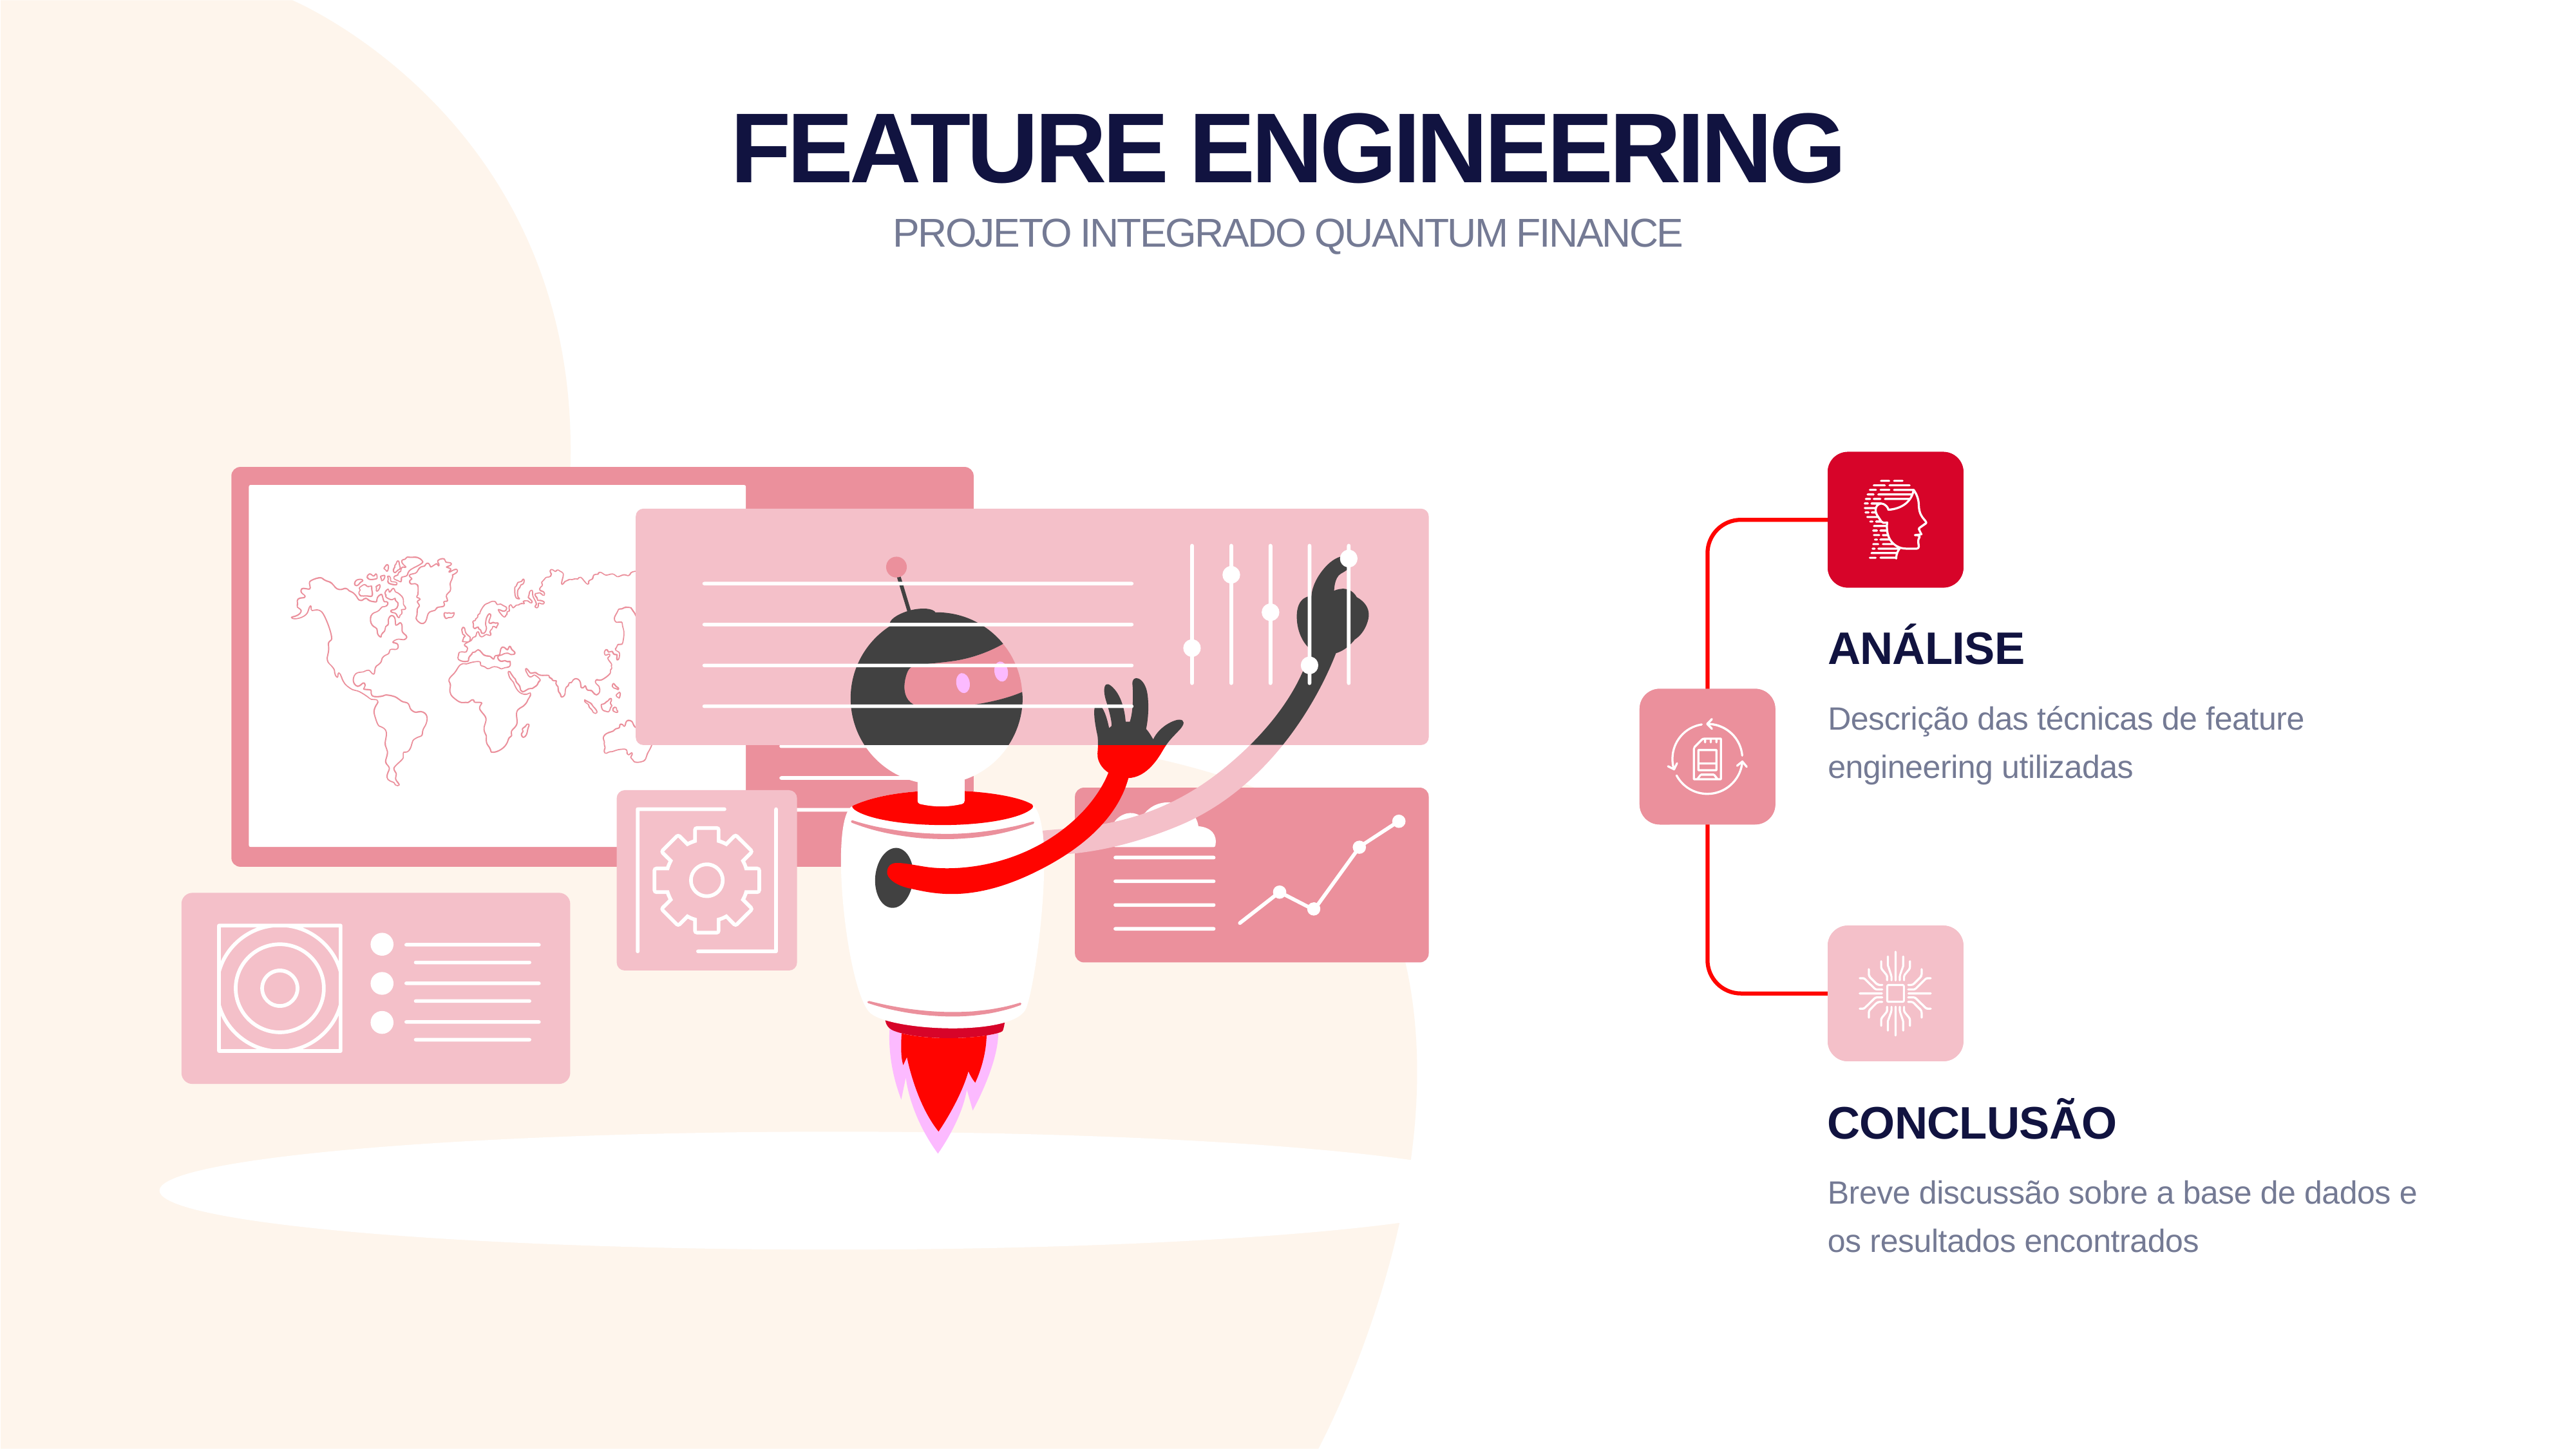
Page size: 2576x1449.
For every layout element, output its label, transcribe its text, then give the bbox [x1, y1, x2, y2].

text_box [1894, 1005, 1897, 1037]
text_box PROJETO INTEGRADO QUANTUM FINANCE [166, 194, 2410, 260]
text_box [1828, 925, 1964, 1061]
text_box [1706, 718, 1743, 757]
text_box [1880, 480, 1891, 482]
text_box [1903, 1005, 1911, 1027]
text_box [1872, 484, 1886, 487]
text_box [1859, 992, 1883, 995]
text_box [1692, 737, 1722, 781]
text_box [1907, 992, 1932, 995]
text_box [1828, 451, 1964, 588]
text_box [1868, 1001, 1884, 1019]
text_box [1907, 977, 1932, 990]
text_box [1863, 489, 1927, 560]
text_box [1899, 1005, 1904, 1032]
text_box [159, 466, 1510, 1250]
text_box [1886, 1005, 1893, 1032]
text_box [1907, 1001, 1923, 1019]
text_box [1868, 968, 1884, 987]
text_box [1893, 480, 1904, 482]
text_box [1894, 951, 1897, 981]
text_box ANÁLISE [1823, 614, 2423, 678]
text_box Descrição das técnicas de feature engineering utilizadas [1823, 683, 2423, 790]
text_box [1907, 996, 1932, 1010]
text_box [1888, 484, 1911, 487]
text_box [1886, 983, 1905, 1003]
text_box Breve discussão sobre a base de dados e os resultados encontrados [1823, 1157, 2423, 1264]
text_box [1675, 760, 1748, 795]
text_box [1707, 520, 1896, 994]
text_box [1907, 968, 1923, 987]
text_box [1880, 960, 1888, 981]
text_box [1639, 688, 1776, 825]
text_box [1, 0, 1394, 1449]
text_box FEATURE ENGINEERING [166, 71, 2410, 194]
text_box [1903, 960, 1911, 981]
text_box [1886, 955, 1893, 981]
text_box [1859, 977, 1884, 990]
text_box [1859, 996, 1884, 1010]
text_box [1667, 723, 1703, 771]
text_box CONCLUSÃO [1822, 1088, 2422, 1153]
text_box [1899, 955, 1904, 981]
text_box [1880, 1005, 1888, 1027]
